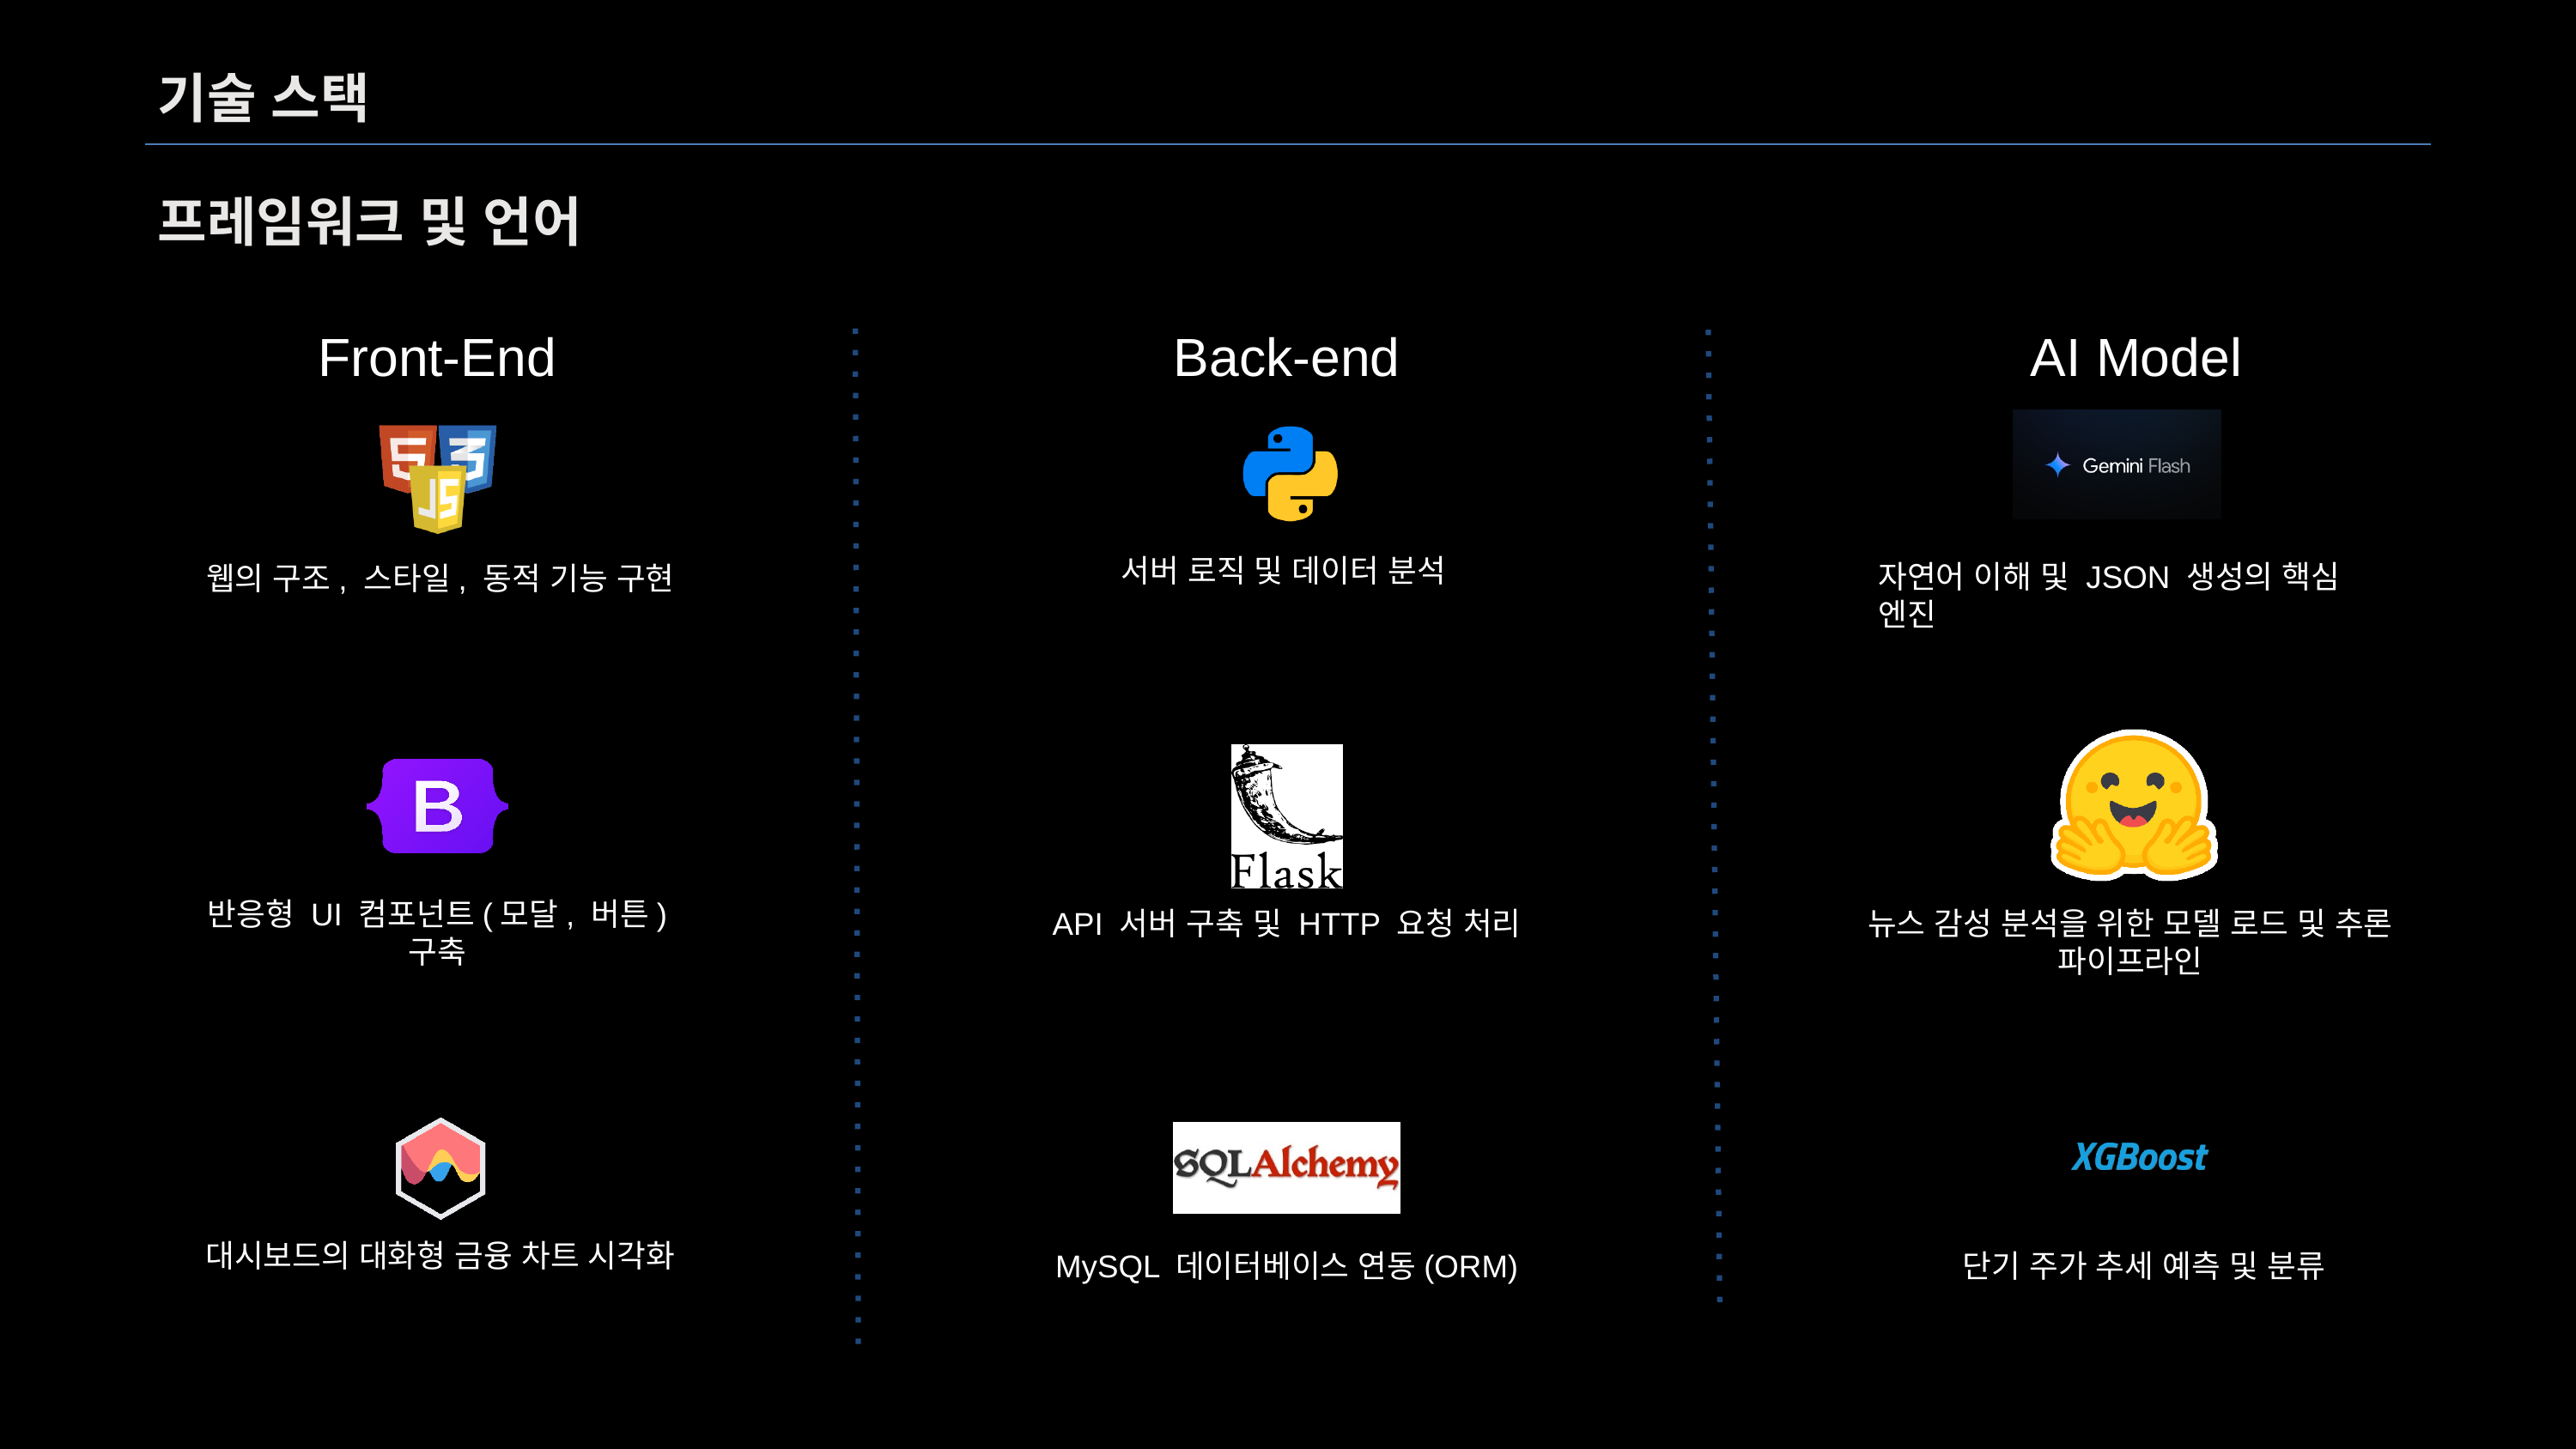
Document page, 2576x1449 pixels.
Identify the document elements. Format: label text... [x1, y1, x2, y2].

text_box 단기 주가 추세 예측 및 분류 [1848, 1240, 2439, 1291]
text_box MySQL 데이터베이스 연동(ORM) [1021, 1240, 1553, 1291]
picture [2012, 409, 2222, 519]
picture [2017, 1088, 2262, 1224]
text_box 반응형 UI 컴포넌트(모달, 버튼) 구축 [168, 888, 706, 977]
picture [1230, 744, 1343, 888]
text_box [854, 328, 859, 1349]
picture [379, 1106, 502, 1230]
text_box 대시보드의 대화형 금융 차트 시각화 [172, 1229, 709, 1281]
picture [2045, 720, 2222, 893]
text_box Back-end [994, 316, 1580, 394]
text_box 뉴스 감성 분석을 위한 모델 로드 및 추론 파이프라인 [1834, 897, 2426, 986]
text_box 서버 로직 및 데이터 분석 [1022, 544, 1554, 595]
text_box AI Model [1844, 316, 2429, 433]
picture [367, 759, 508, 854]
text_box API 서버 구축 및 HTTP 요청 처리 [1021, 897, 1553, 949]
text_box 기술 스택 [144, 64, 404, 137]
text_box 웹의 구조, 스타일, 동적 기능 구현 [172, 552, 709, 603]
text_box Front-End [144, 316, 730, 433]
picture [1173, 1122, 1400, 1214]
picture [360, 394, 514, 553]
text_box 프레임워크 및 언어 [144, 187, 635, 261]
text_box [1708, 329, 1721, 1304]
text_box 자연어 이해 및 JSON 생성의 핵심 엔진 [1865, 550, 2403, 640]
picture [1163, 410, 1413, 567]
